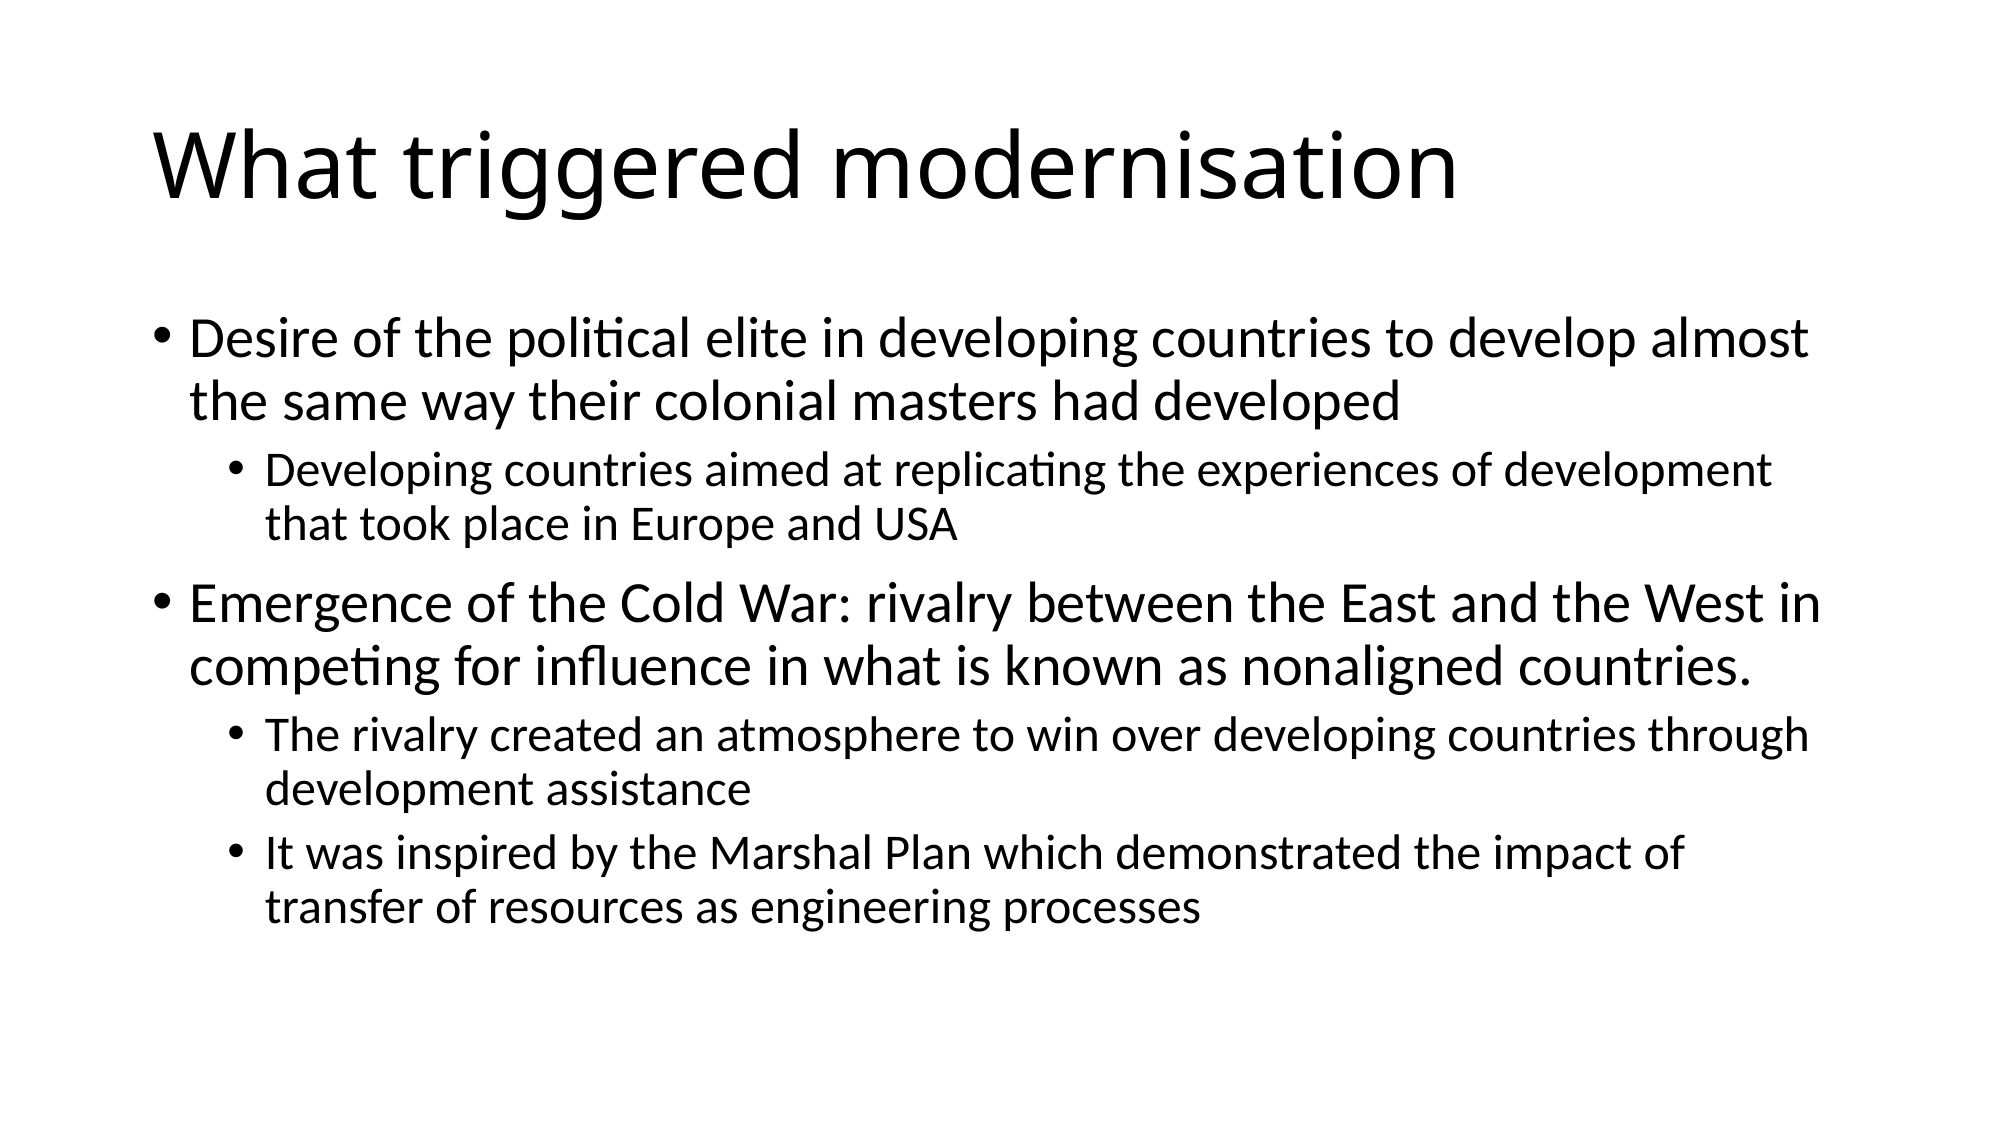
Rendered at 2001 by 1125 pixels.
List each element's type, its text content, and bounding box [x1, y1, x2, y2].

list Desire of the political elite in developing countries to develop almost the same way their colonial masters had developed Developing countries aimed at replicating the experiences of development that took place in Europe and USA Emergence of the Cold War: rivalry between the East and the West in competing for influence in what is known as nonaligned countries. The rivalry created an atmosphere to win over developing countries through development assistance It was inspired by the Marshal Plan which demonstrated the impact of transfer of resources as engineering processes [137, 299, 1863, 1014]
title What triggered modernisation [137, 59, 1863, 278]
